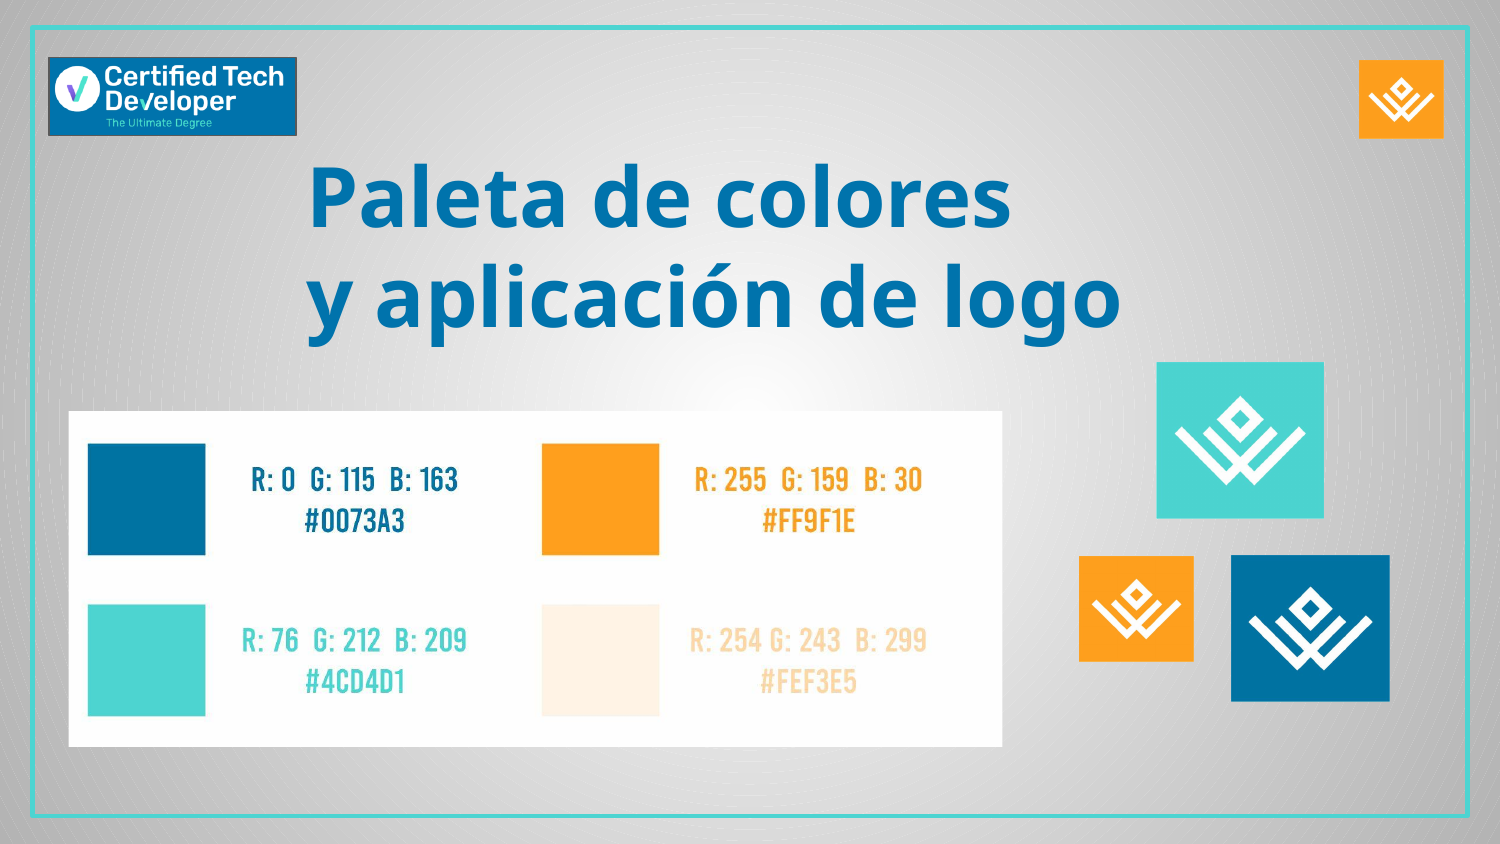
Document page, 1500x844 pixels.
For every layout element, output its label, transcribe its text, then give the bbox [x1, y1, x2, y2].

picture [1079, 555, 1194, 663]
text_box [32, 27, 1468, 816]
text_box Paleta de colores y aplicación de logo [291, 128, 1259, 363]
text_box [48, 57, 297, 136]
picture [68, 410, 1003, 747]
picture [1156, 362, 1325, 519]
picture [1359, 60, 1444, 140]
picture [1290, 588, 1331, 630]
picture [1250, 616, 1371, 669]
